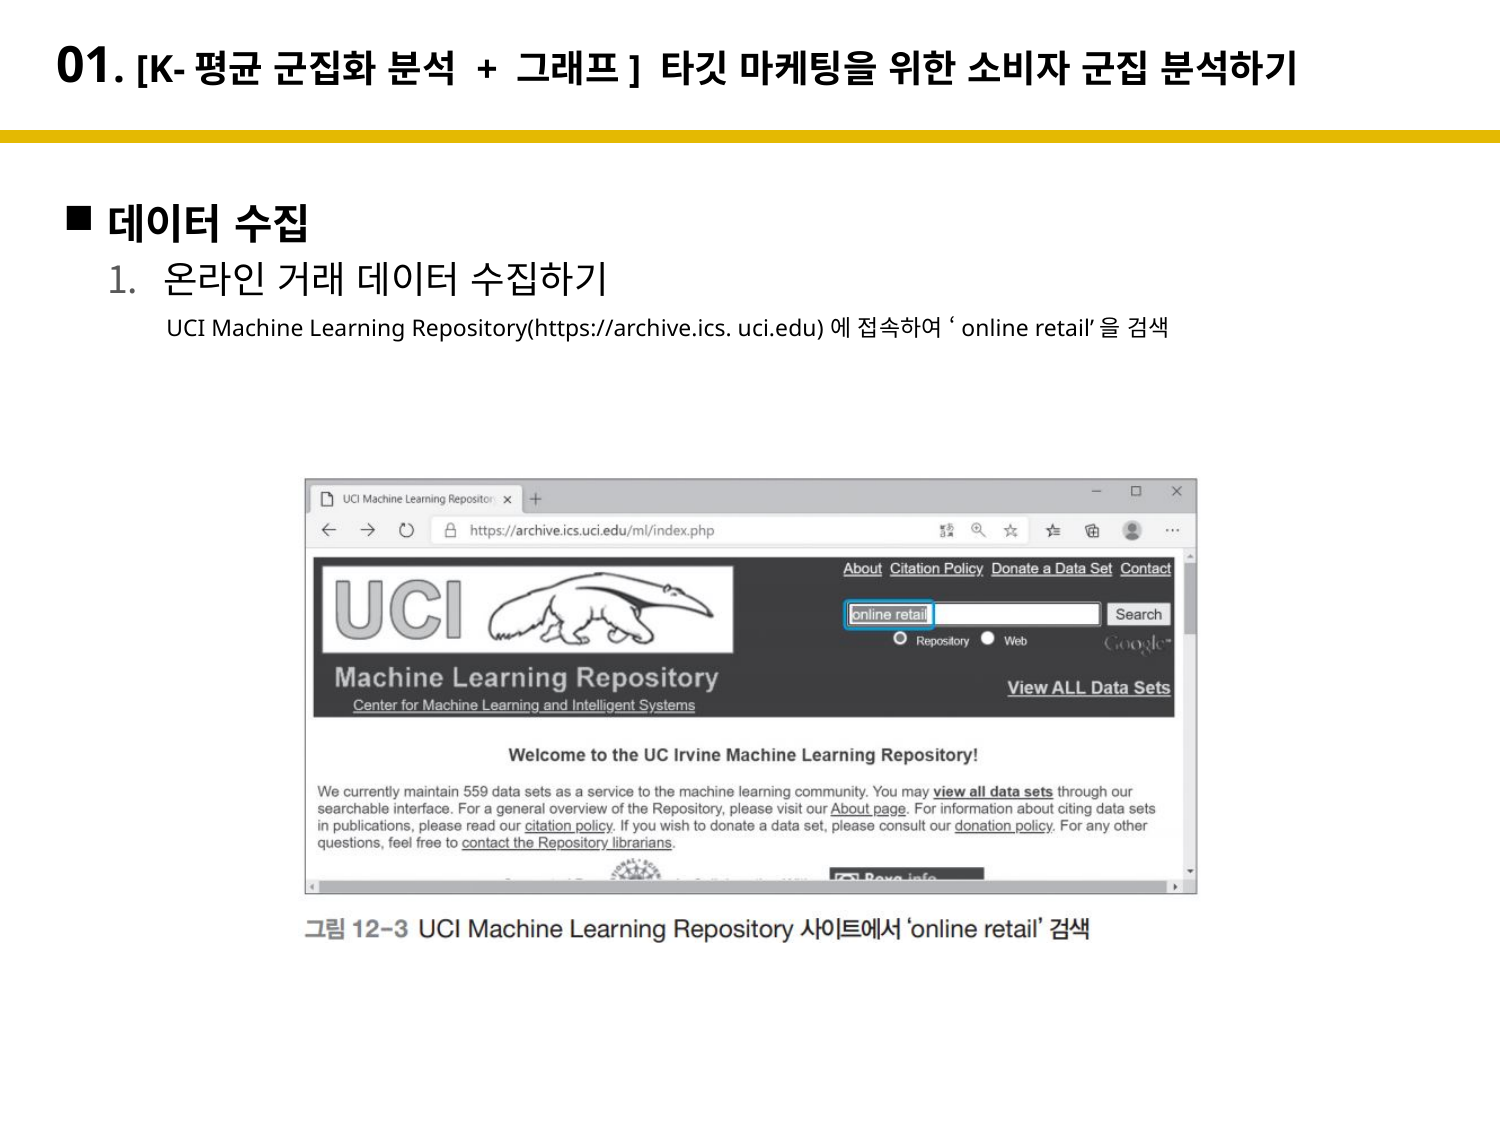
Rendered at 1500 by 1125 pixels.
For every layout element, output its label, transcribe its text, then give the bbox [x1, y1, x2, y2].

title 01. [K-평균 군집화 분석 + 그래프] 타깃 마케팅을 위한 소비자 군집 분석하기 [41, 17, 1467, 107]
list 데이터 수집 온라인 거래 데이터 수집하기 UCI Machine Learning Repository(https://archive.ics. uci.edu)에 접속하여 ‘online retail’을 검색 [48, 165, 1467, 1064]
picture [298, 467, 1209, 943]
